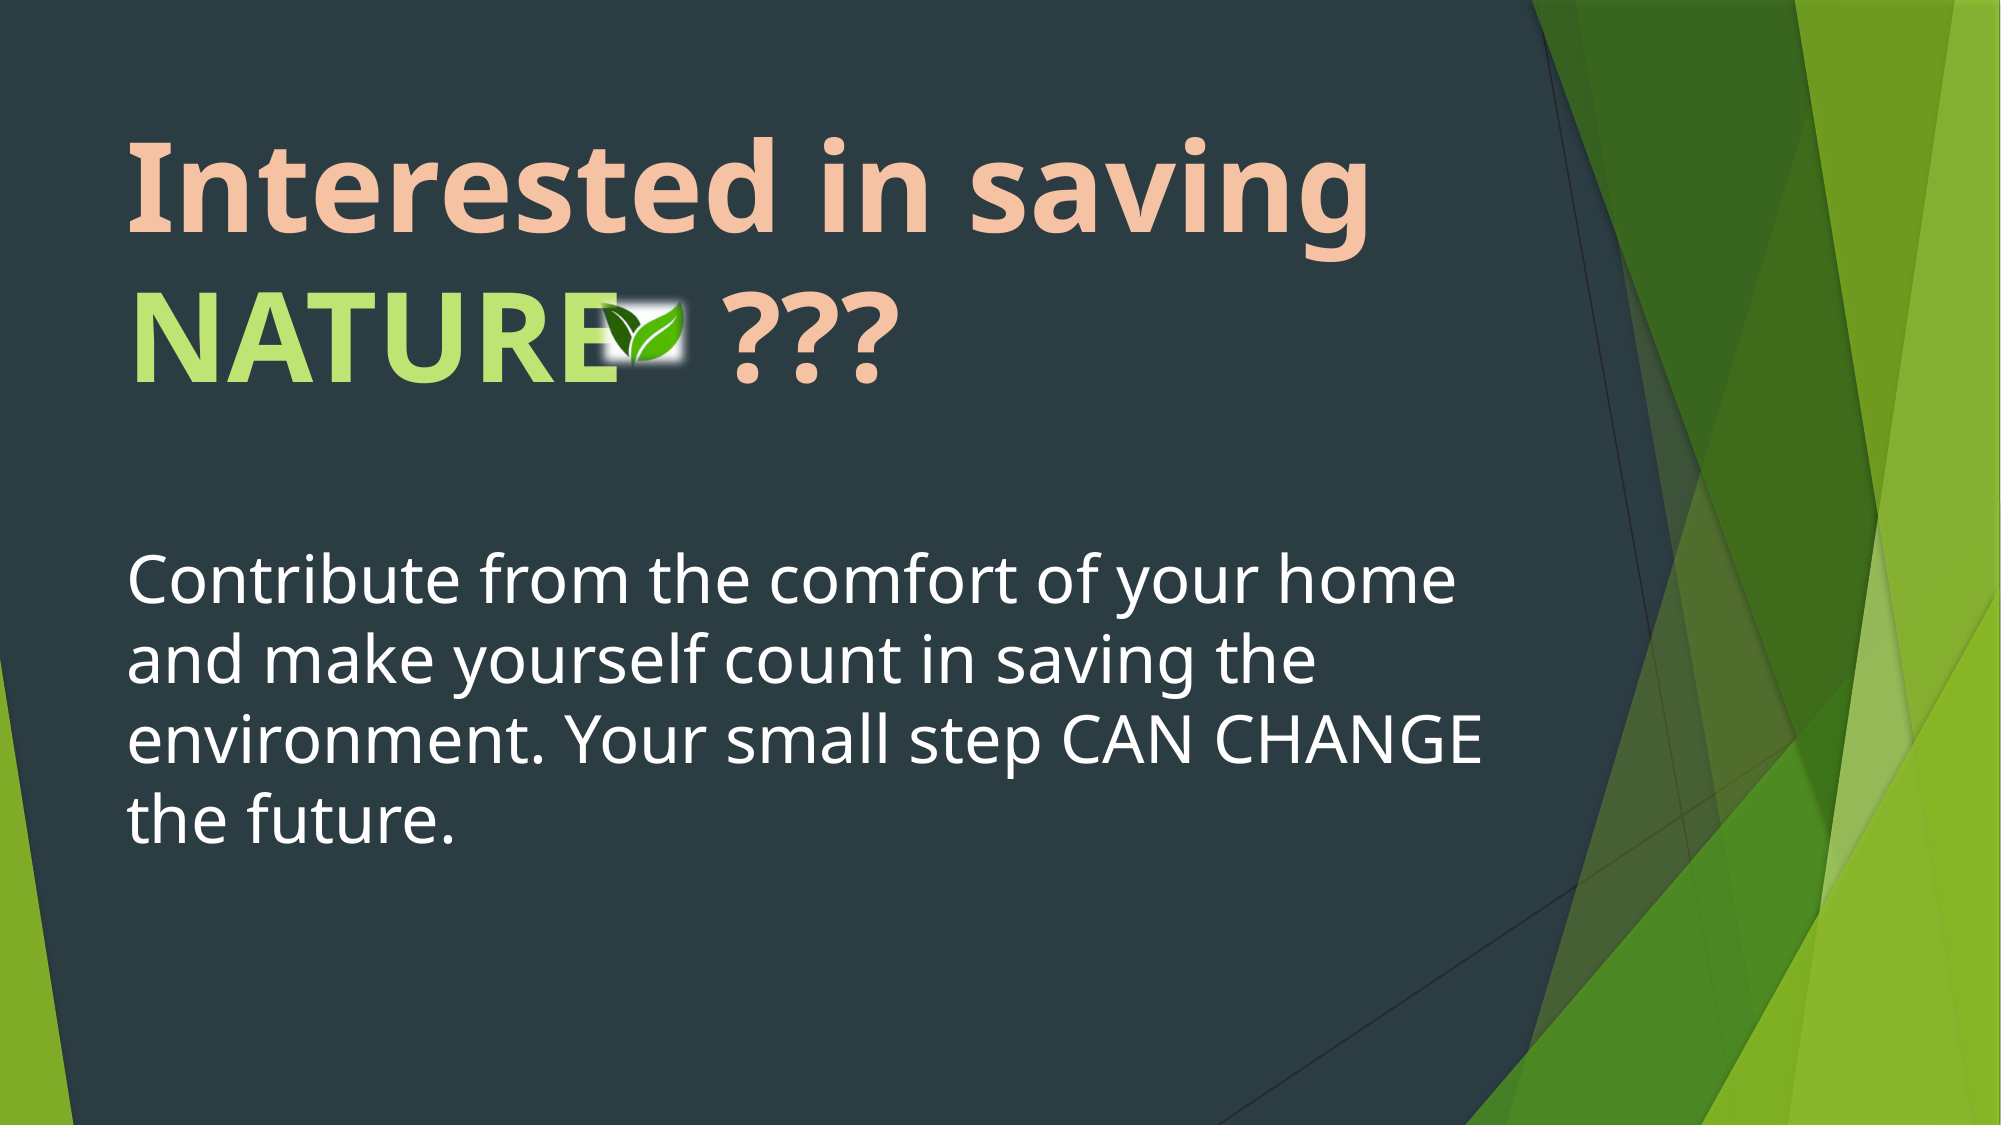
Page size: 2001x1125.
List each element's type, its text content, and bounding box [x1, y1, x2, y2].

list Contribute from the comfort of your home and make yourself count in saving the environment. Your small step CAN CHANGE the future. [111, 529, 1505, 925]
title Interested in saving NATURE ??? [111, 99, 1525, 427]
picture [593, 293, 694, 373]
